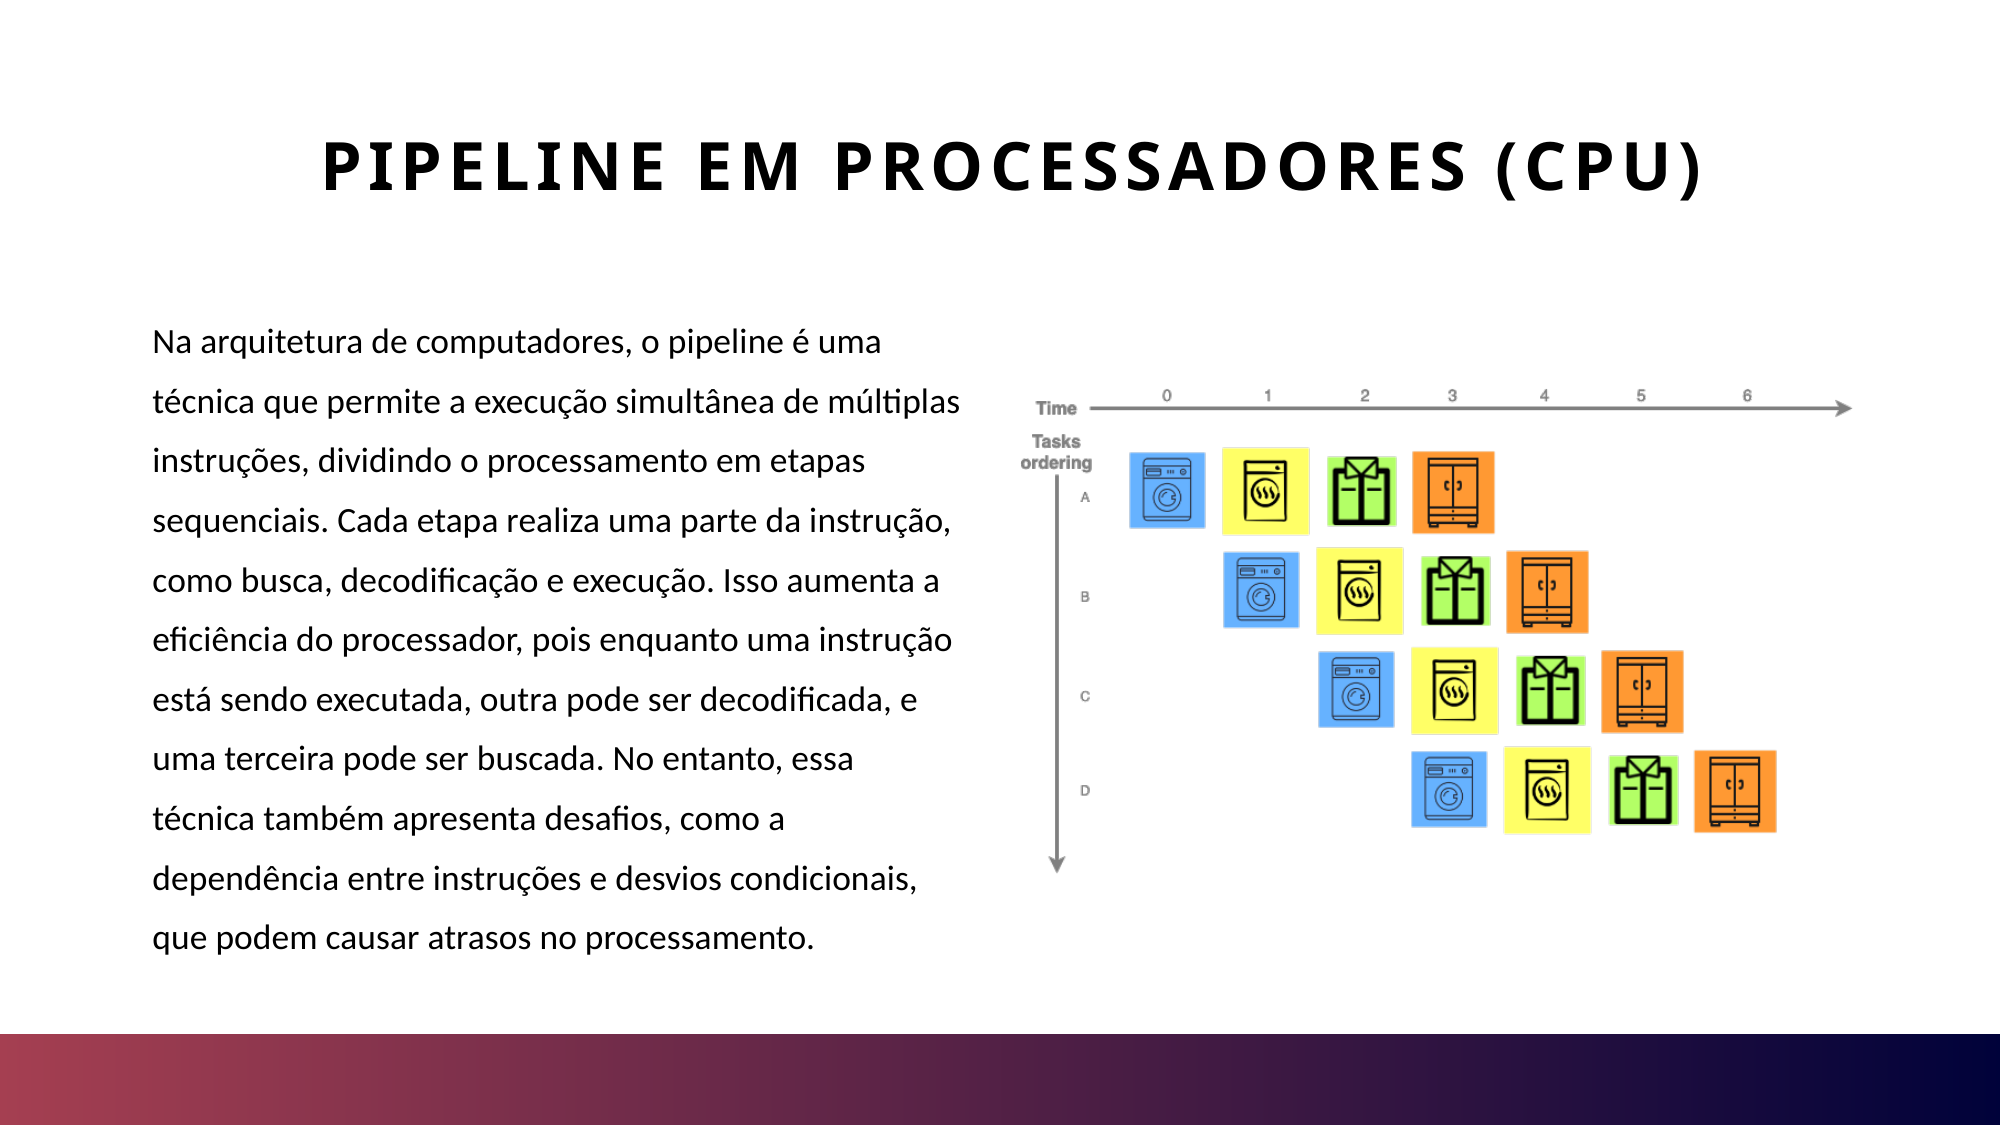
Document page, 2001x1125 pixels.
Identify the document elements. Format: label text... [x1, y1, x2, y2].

title Pipeline em Processadores (CPU) [137, 60, 1863, 278]
list Na arquitetura de computadores, o pipeline é uma técnica que permite a execução simultânea de múltiplas instruções, dividindo o processamento em etapas sequenciais. Cada etapa realiza uma parte da instrução, como busca, decodificação e execução. Isso aumenta a eficiência do processador, pois enquanto uma instrução está sendo executada, outra pode ser decodificada, e uma terceira pode ser buscada. No entanto, essa técnica também apresenta desafios, como a dependência entre instruções e desvios condicionais, que podem causar atrasos no processamento. [137, 293, 980, 969]
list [1019, 377, 1863, 885]
